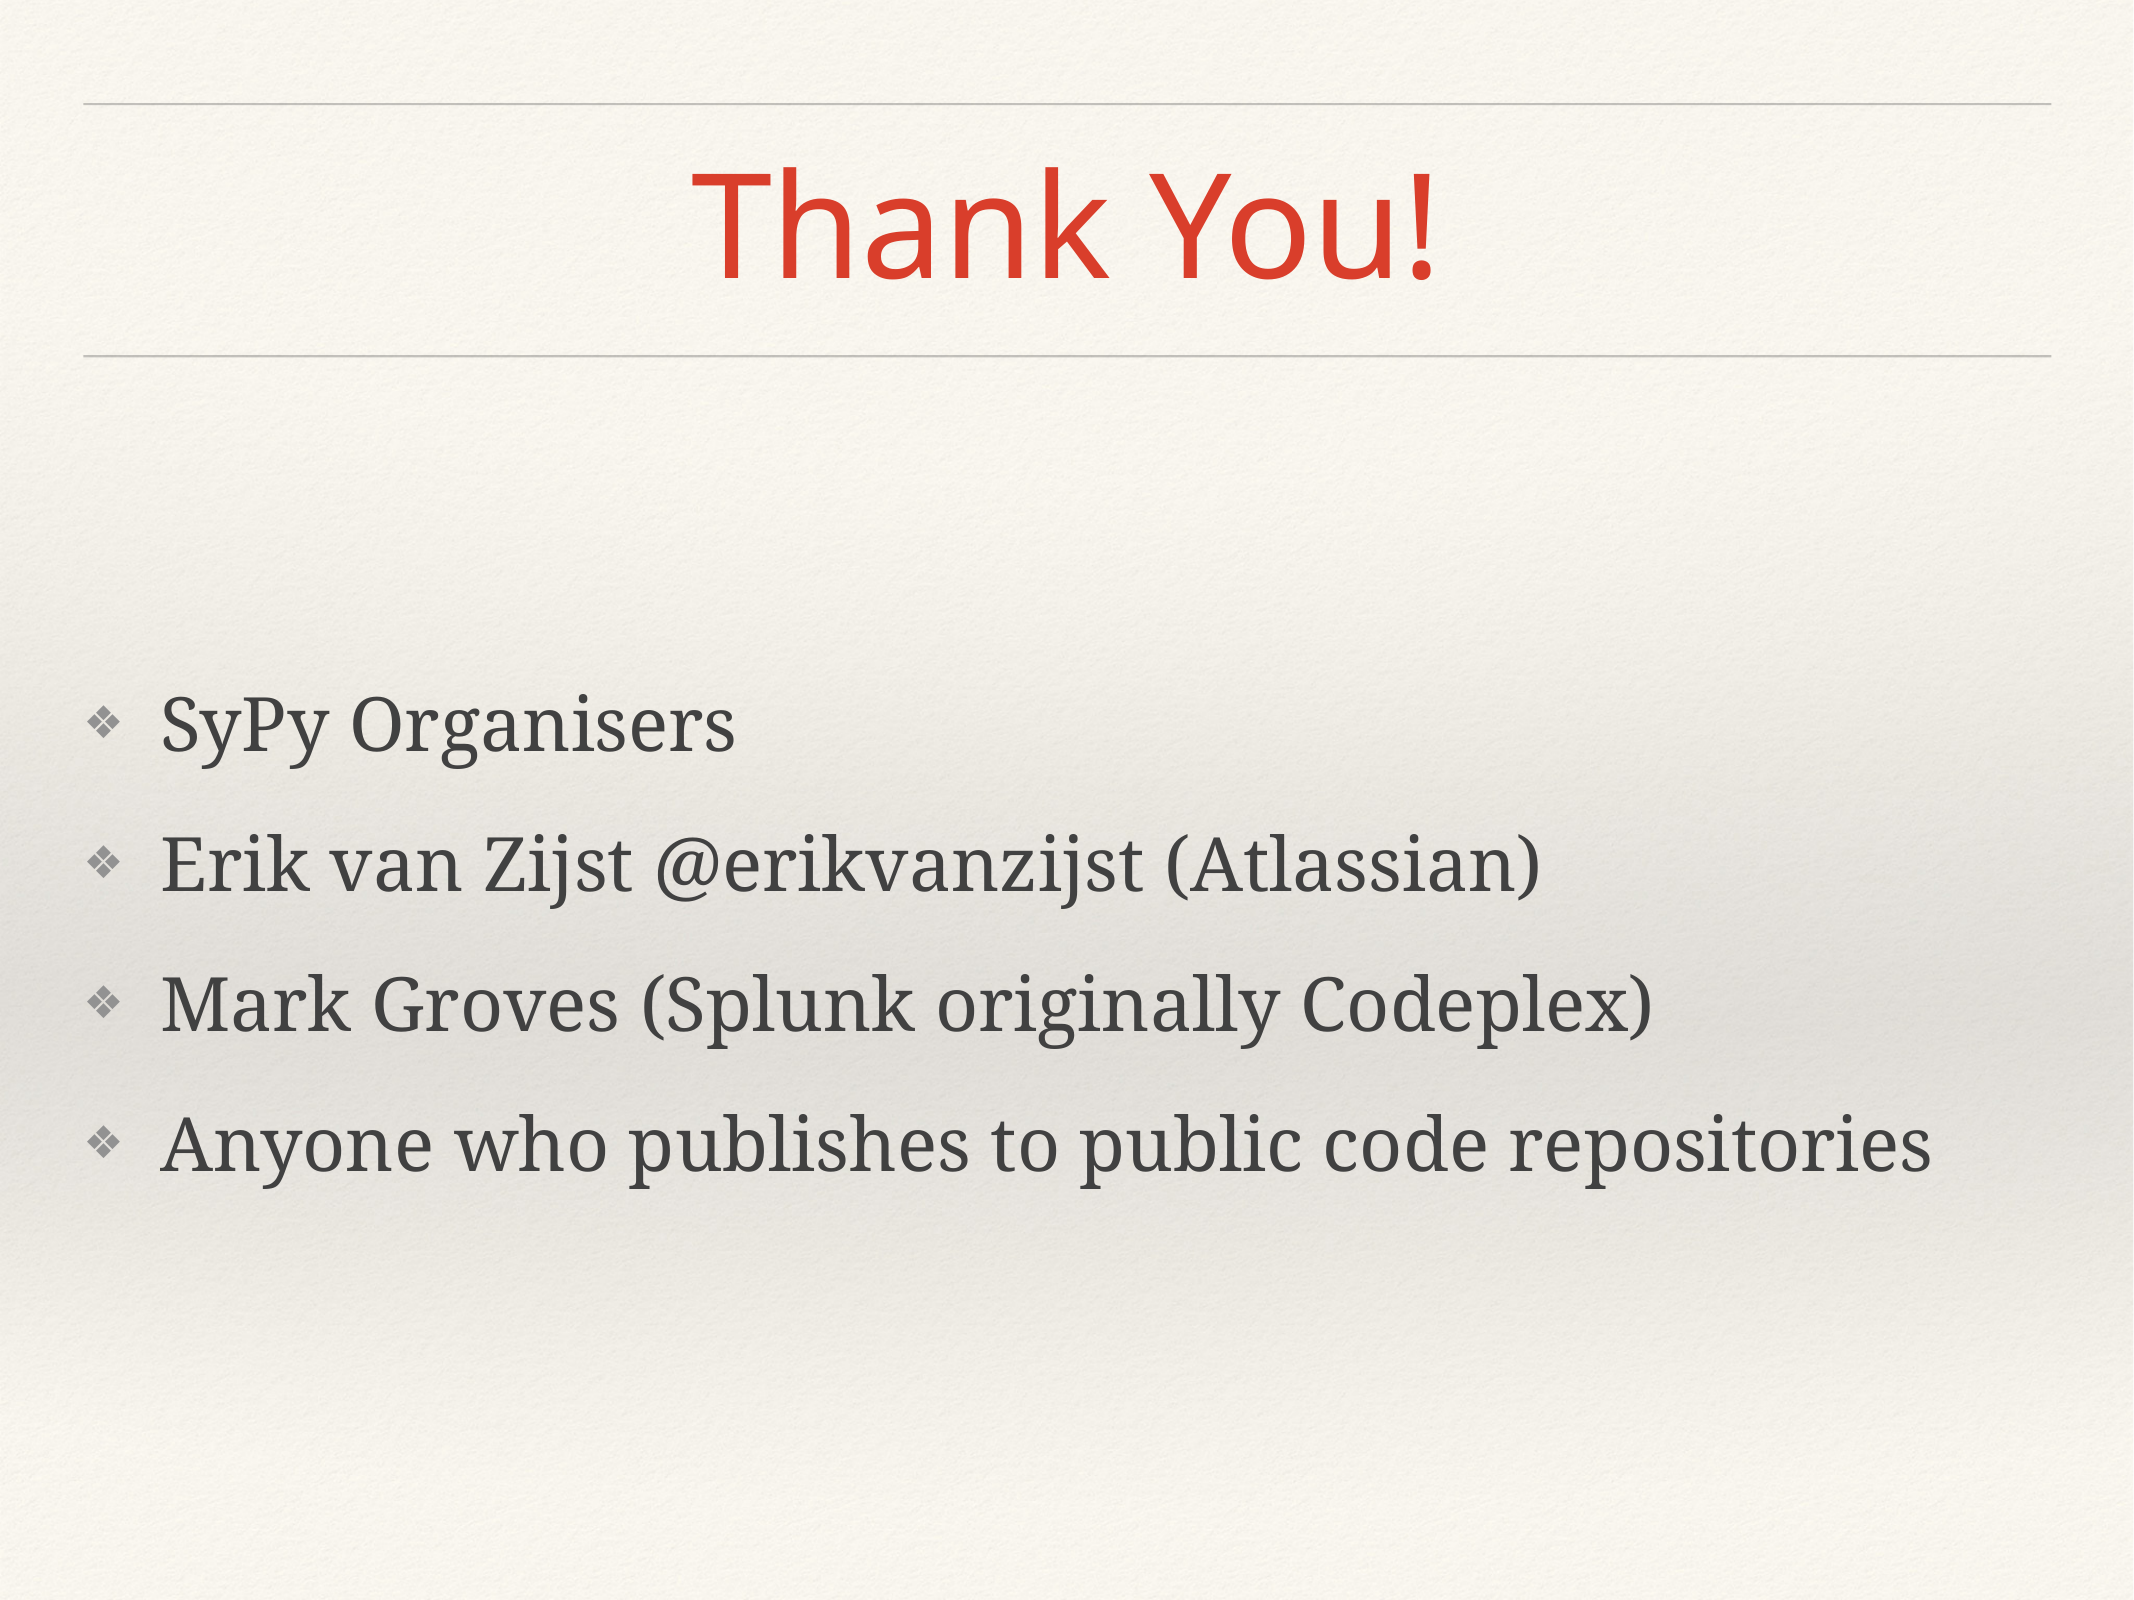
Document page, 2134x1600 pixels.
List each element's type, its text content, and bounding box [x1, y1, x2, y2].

list SyPy Organisers Erik van Zijst @erikvanzijst (Atlassian) Mark Groves (Splunk originally Codeplex) Anyone who publishes to public code repositories [82, 430, 2051, 1432]
title Thank You! [82, 130, 2051, 332]
picture [0, 0, 2134, 1600]
